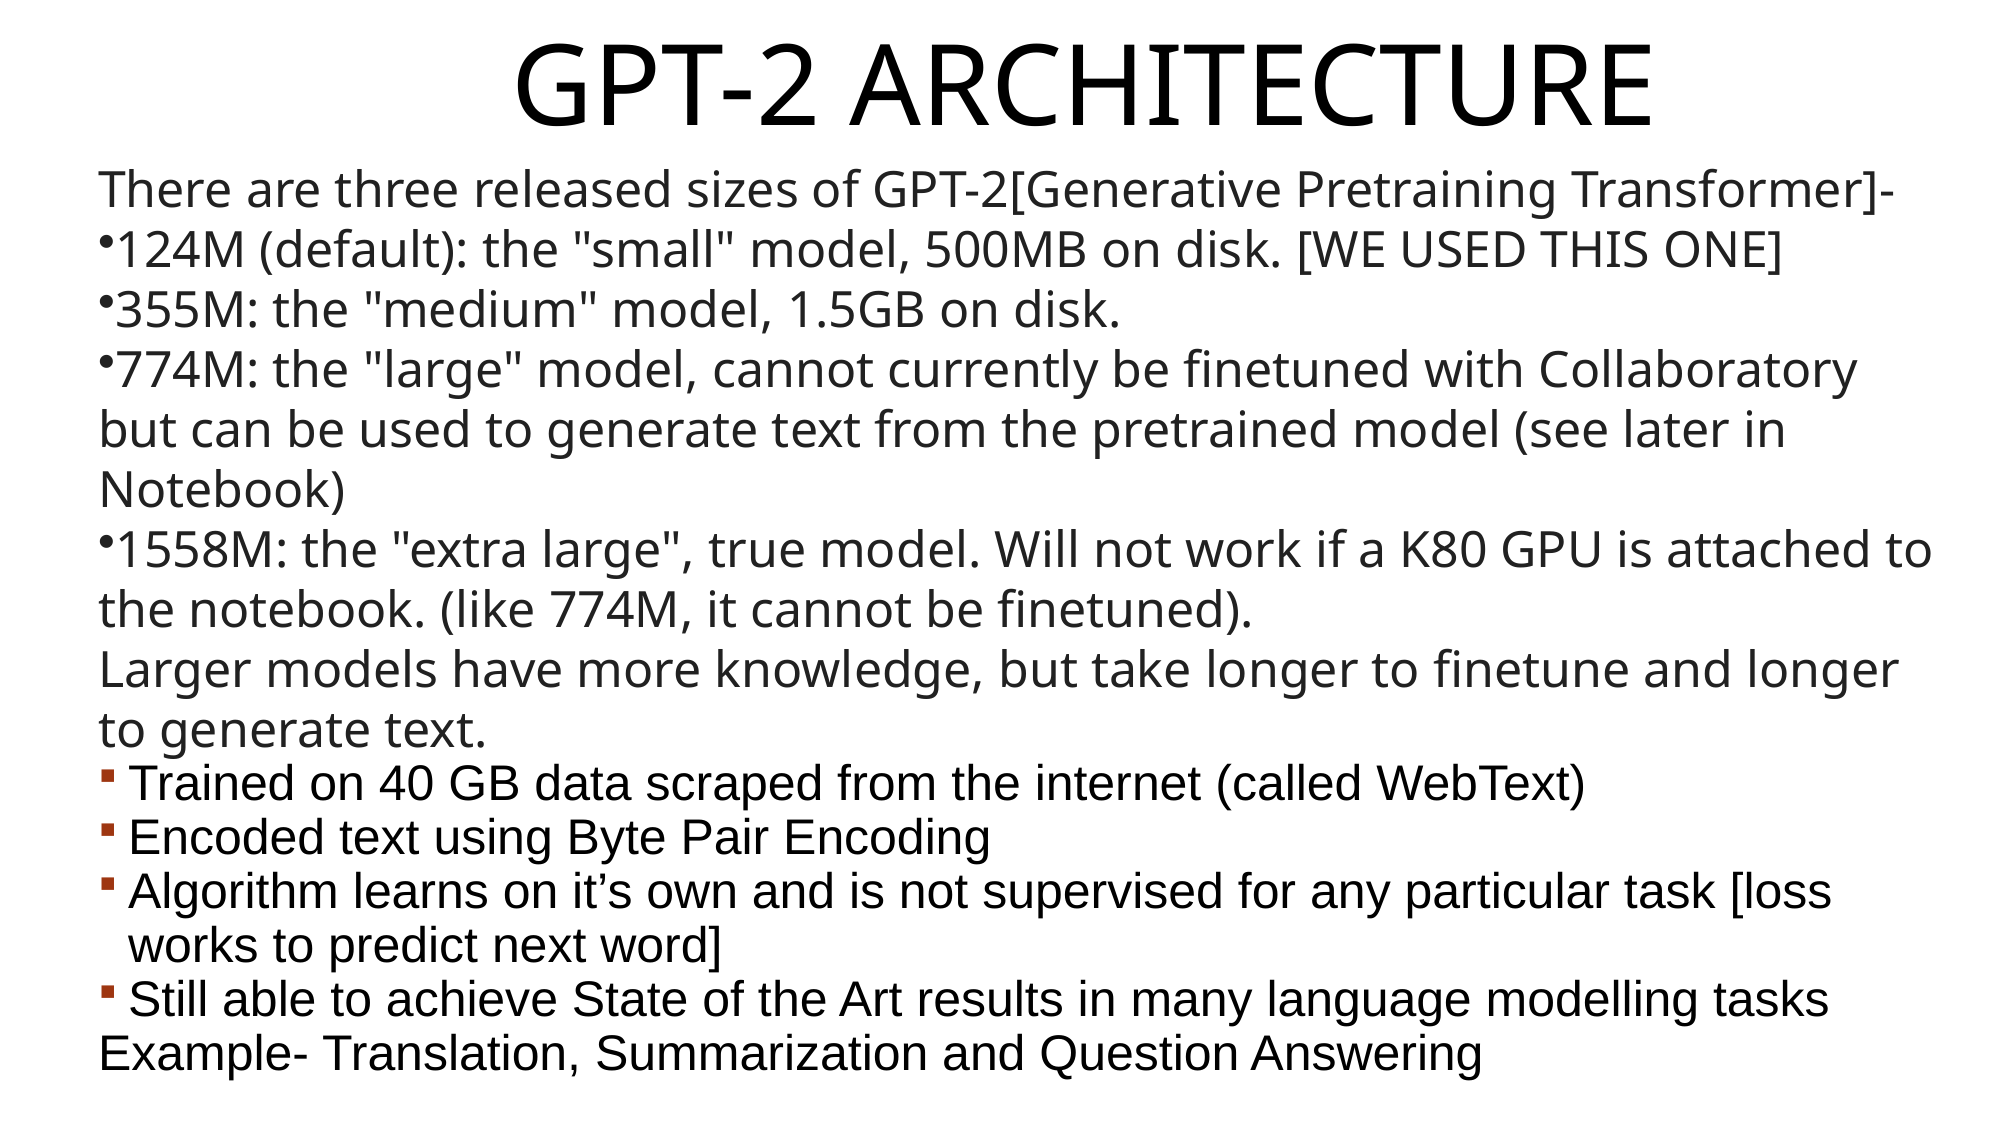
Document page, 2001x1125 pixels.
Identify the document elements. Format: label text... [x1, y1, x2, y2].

title GPT-2 Architecture [496, 0, 2000, 221]
list There are three released sizes of GPT-2[Generative Pretraining Transformer]- 124M (default): the "small" model, 500MB on disk. [WE USED THIS ONE] 355M: the "medium" model, 1.5GB on disk. 774M: the "large" model, cannot currently be finetuned with Collaboratory but can be used to generate text from the pretrained model (see later in Notebook) 1558M: the "extra large", true model. Will not work if a K80 GPU is attached to the notebook. (like 774M, it cannot be finetuned). Larger models have more knowledge, but take longer to finetune and longer to generate text. Trained on 40 GB data scraped from the internet (called WebText) Encoded text using Byte Pair Encoding Algorithm learns on it’s own and is not supervised for any particular task [loss works to predict next word] Still able to achieve State of the Art results in many language modelling tasks Example- Translation, Summarization and Question Answering [83, 144, 1957, 1125]
